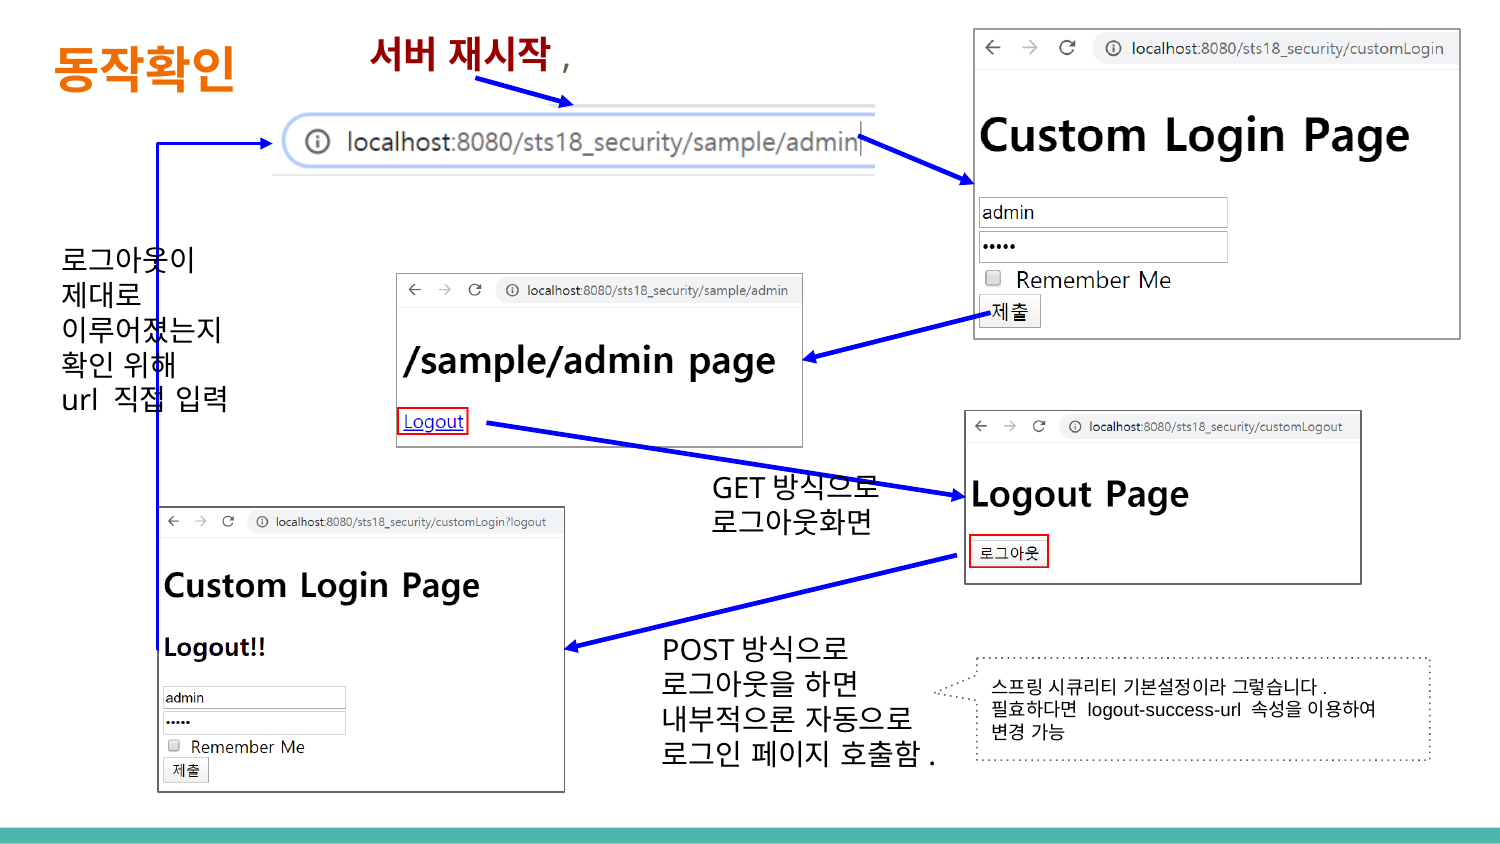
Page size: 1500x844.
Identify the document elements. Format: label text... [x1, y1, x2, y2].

title 동작확인 [38, 23, 386, 140]
text_box 스프링 시큐리티 기본설정이라 그렇습니다. 필효하다면 logout-success-url 속성을 이용하여 변경 가능 [933, 657, 1430, 761]
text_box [857, 135, 975, 185]
text_box 로그아웃이 제대로 이루어졌는지 확인 위해 url 직접 입력 [46, 226, 153, 446]
picture [396, 274, 802, 447]
list 서버 재시작, [354, 9, 597, 78]
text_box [486, 422, 967, 498]
picture [272, 104, 875, 183]
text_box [563, 554, 958, 650]
picture [974, 29, 1460, 339]
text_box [475, 77, 574, 106]
text_box POST방식으로 로그아웃을 하면 내부적으론 자동으로 로그인 페이지 호출함. [646, 616, 994, 733]
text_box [801, 312, 991, 361]
picture [965, 410, 1361, 584]
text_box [158, 143, 273, 650]
text_box GET방식으로 로그아웃화면 [696, 506, 917, 553]
picture [158, 507, 564, 792]
